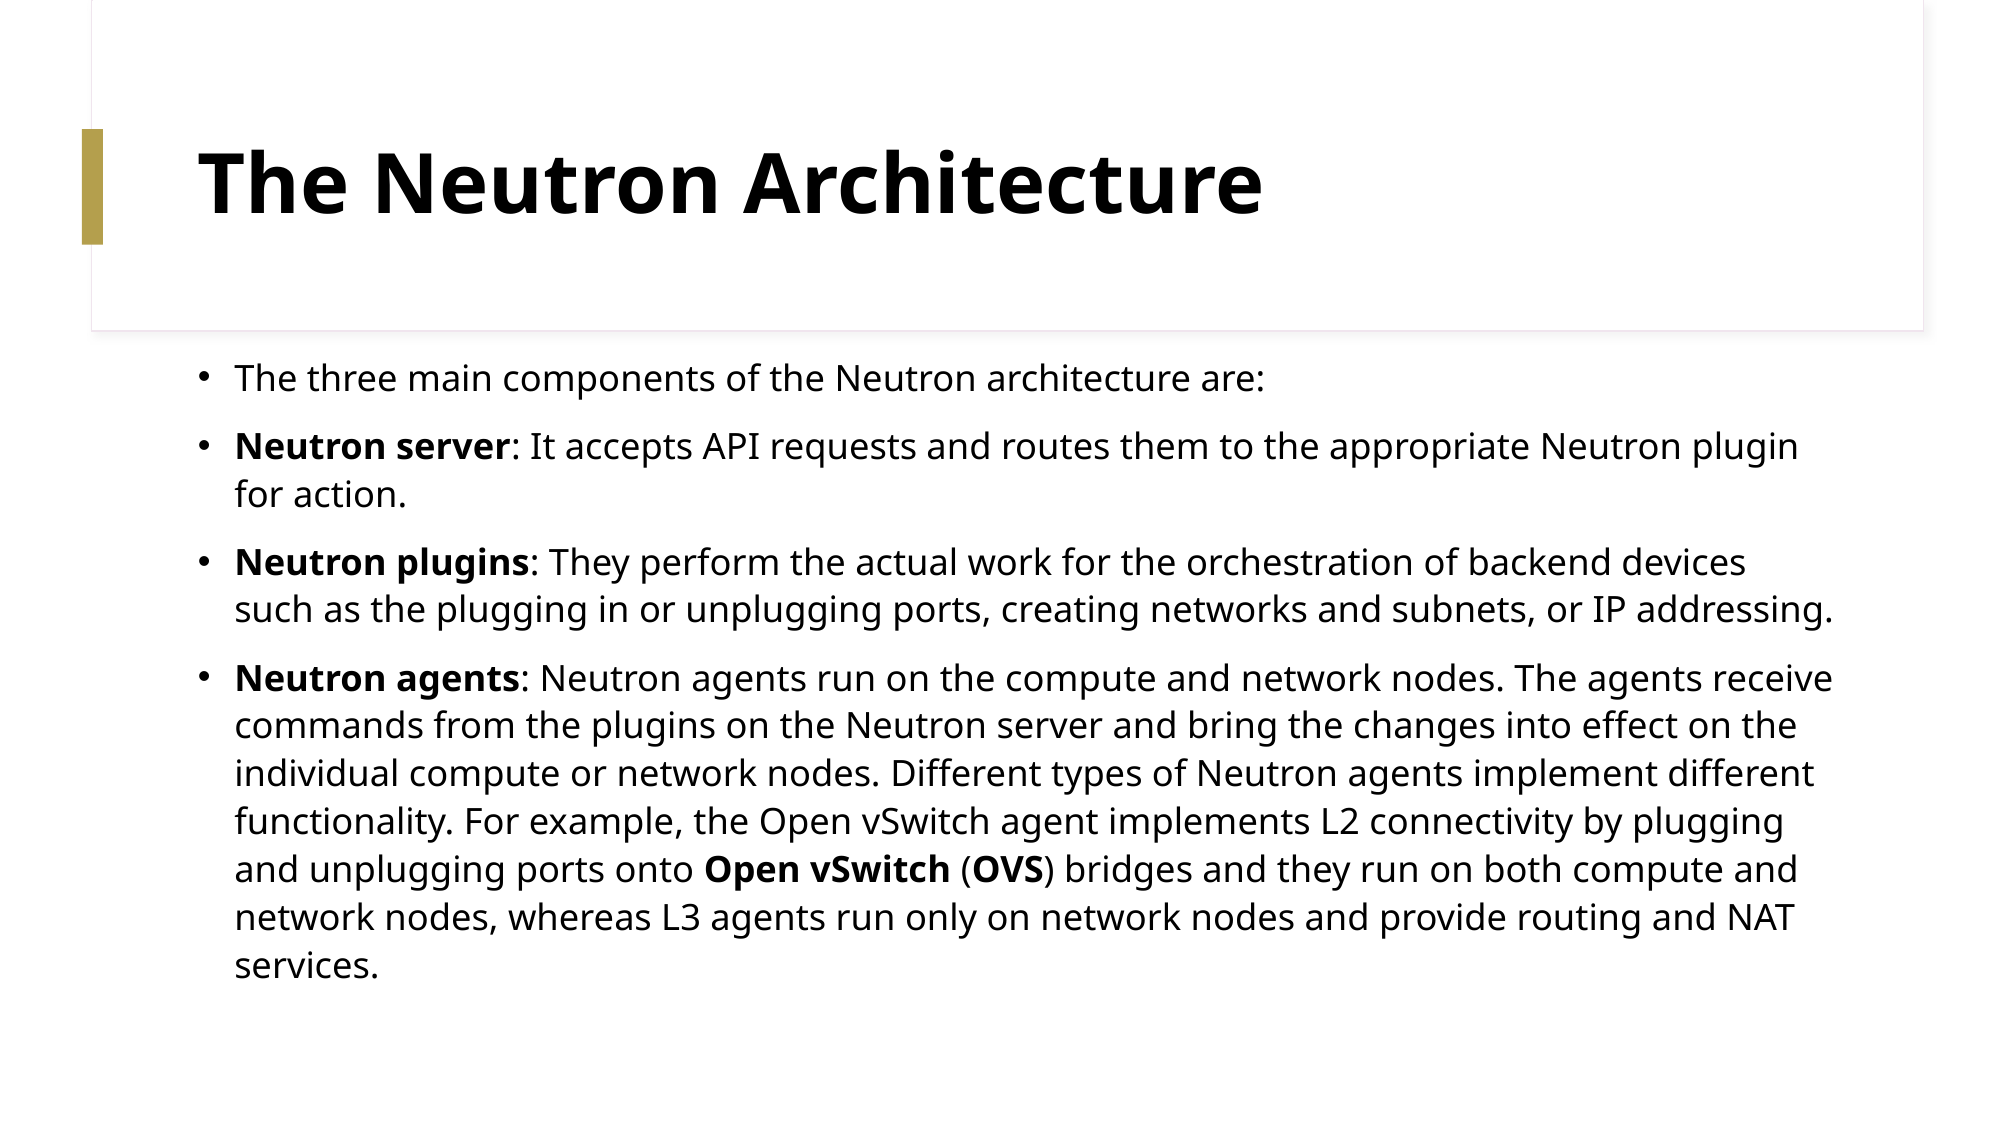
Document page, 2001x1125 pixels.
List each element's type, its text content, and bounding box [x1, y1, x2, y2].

title The Neutron Architecture [183, 90, 1851, 284]
list The three main components of the Neutron architecture are: Neutron server: It accepts API requests and routes them to the appropriate Neutron plugin for action. Neutron plugins: They perform the actual work for the orchestration of backend devices such as the plugging in or unplugging ports, creating networks and subnets, or IP addressing. Neutron agents: Neutron agents run on the compute and network nodes. The agents receive commands from the plugins on the Neutron server and bring the changes into effect on the individual compute or network nodes. Different types of Neutron agents implement different functionality. For example, the Open vSwitch agent implements L2 connectivity by plugging and unplugging ports onto Open vSwitch (OVS) bridges and they run on both compute and network nodes, whereas L3 agents run only on network nodes and provide routing and NAT services. [183, 342, 1851, 1013]
